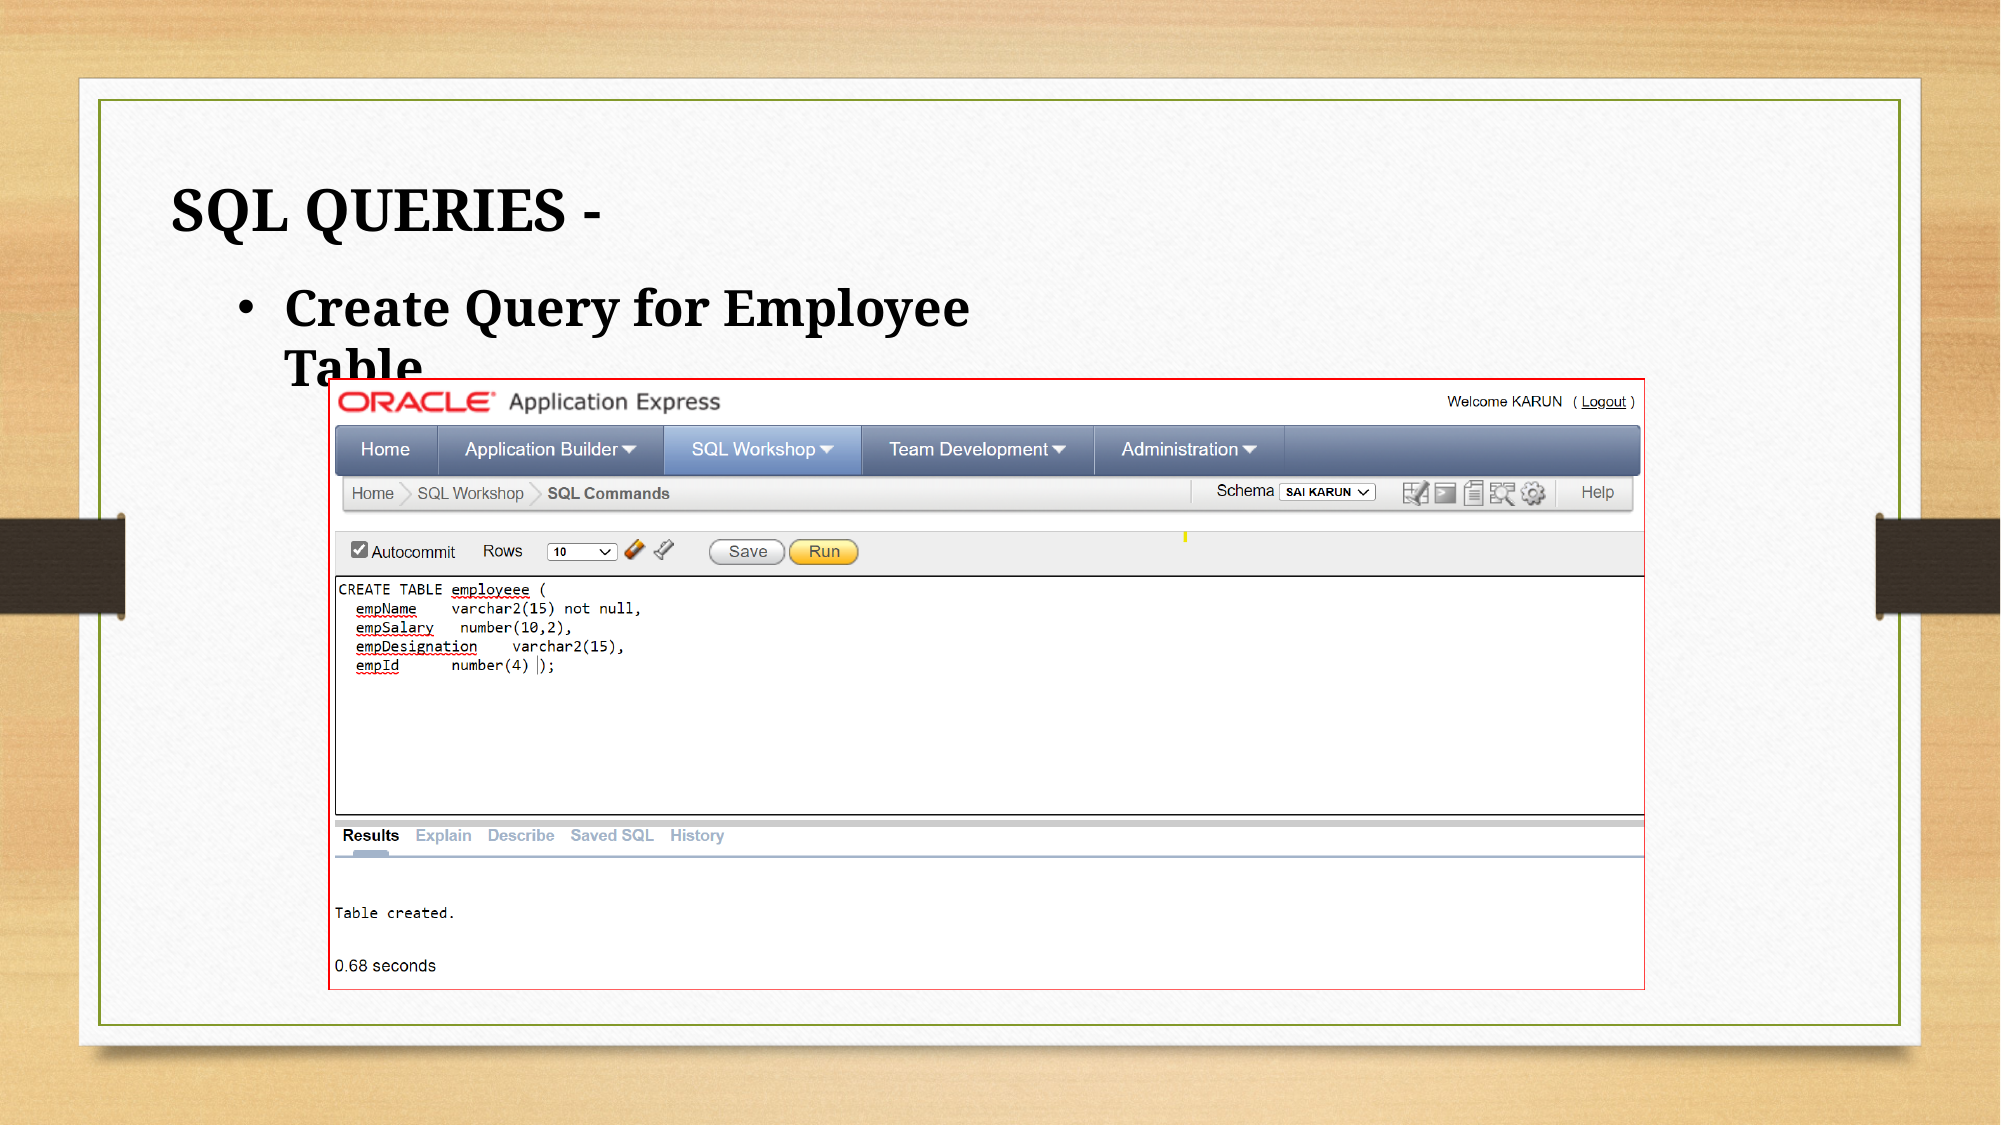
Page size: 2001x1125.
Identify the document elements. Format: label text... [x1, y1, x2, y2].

text_box Create Query for Employee Table [222, 268, 1043, 404]
text_box SQL QUERIES - [156, 166, 620, 251]
picture [0, 0, 2001, 1125]
